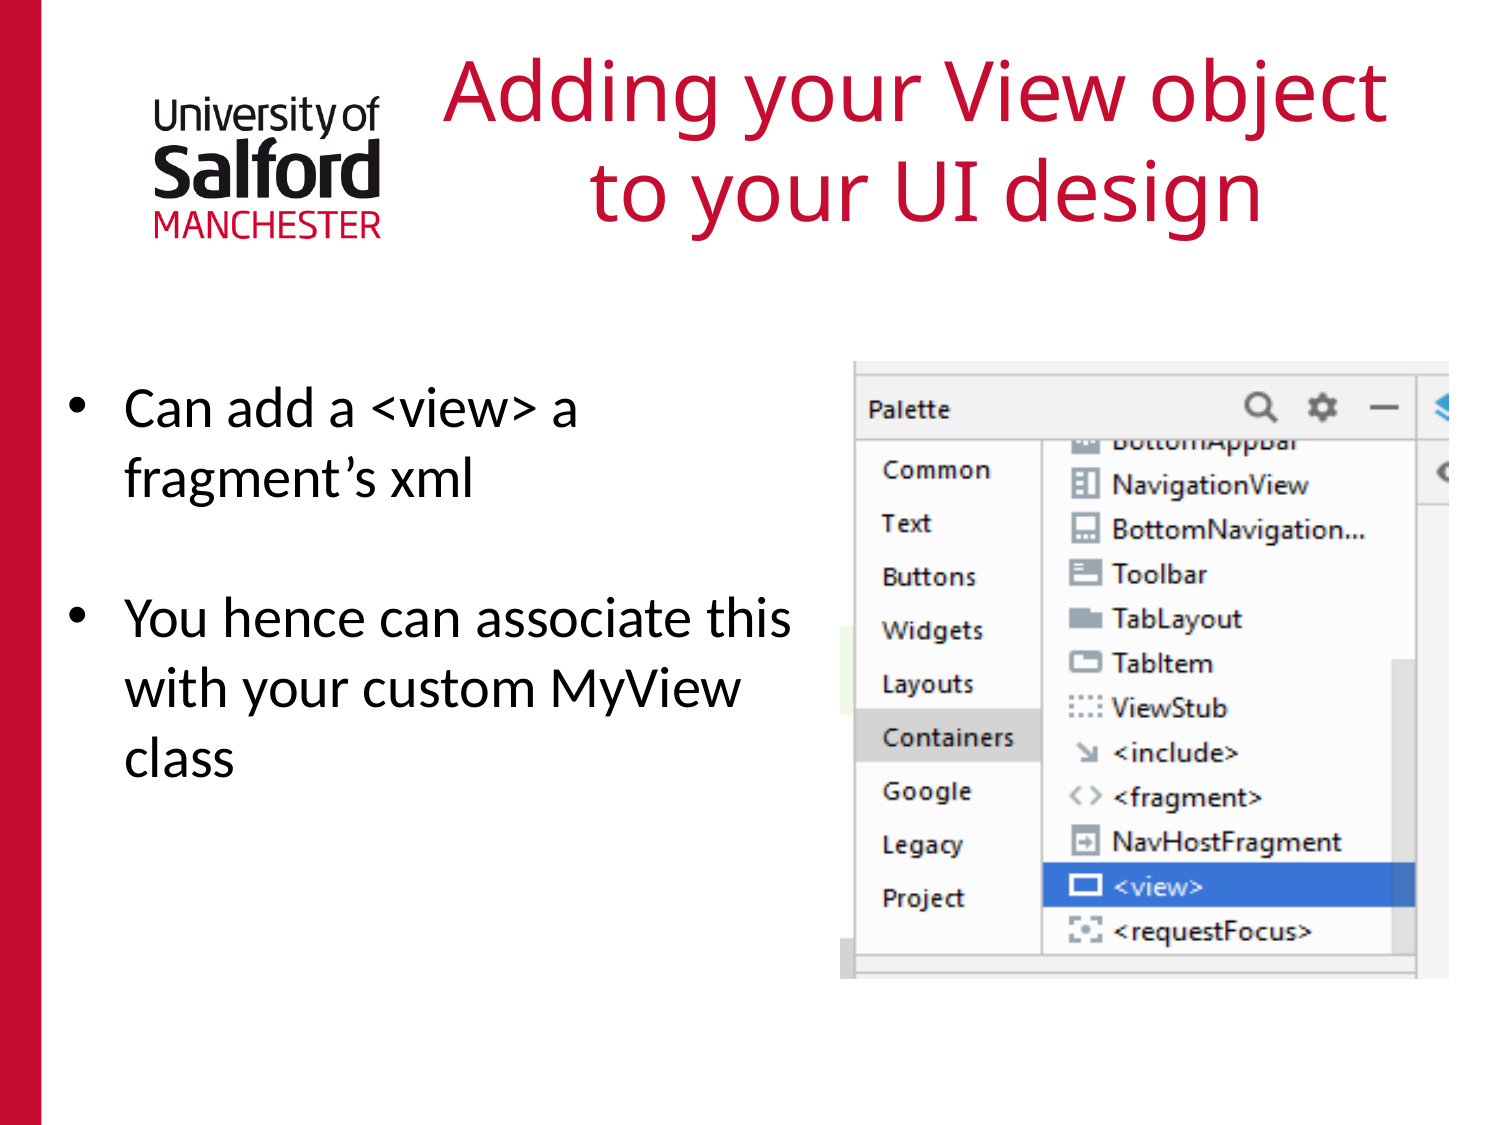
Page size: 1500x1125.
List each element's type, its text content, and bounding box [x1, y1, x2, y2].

picture [101, 42, 434, 292]
text_box Can add a <view> a fragment’s xml You hence can associate this with your custom MyView class [53, 361, 809, 997]
picture [840, 361, 1449, 979]
title Adding your View object to your UI design [430, 44, 1424, 232]
